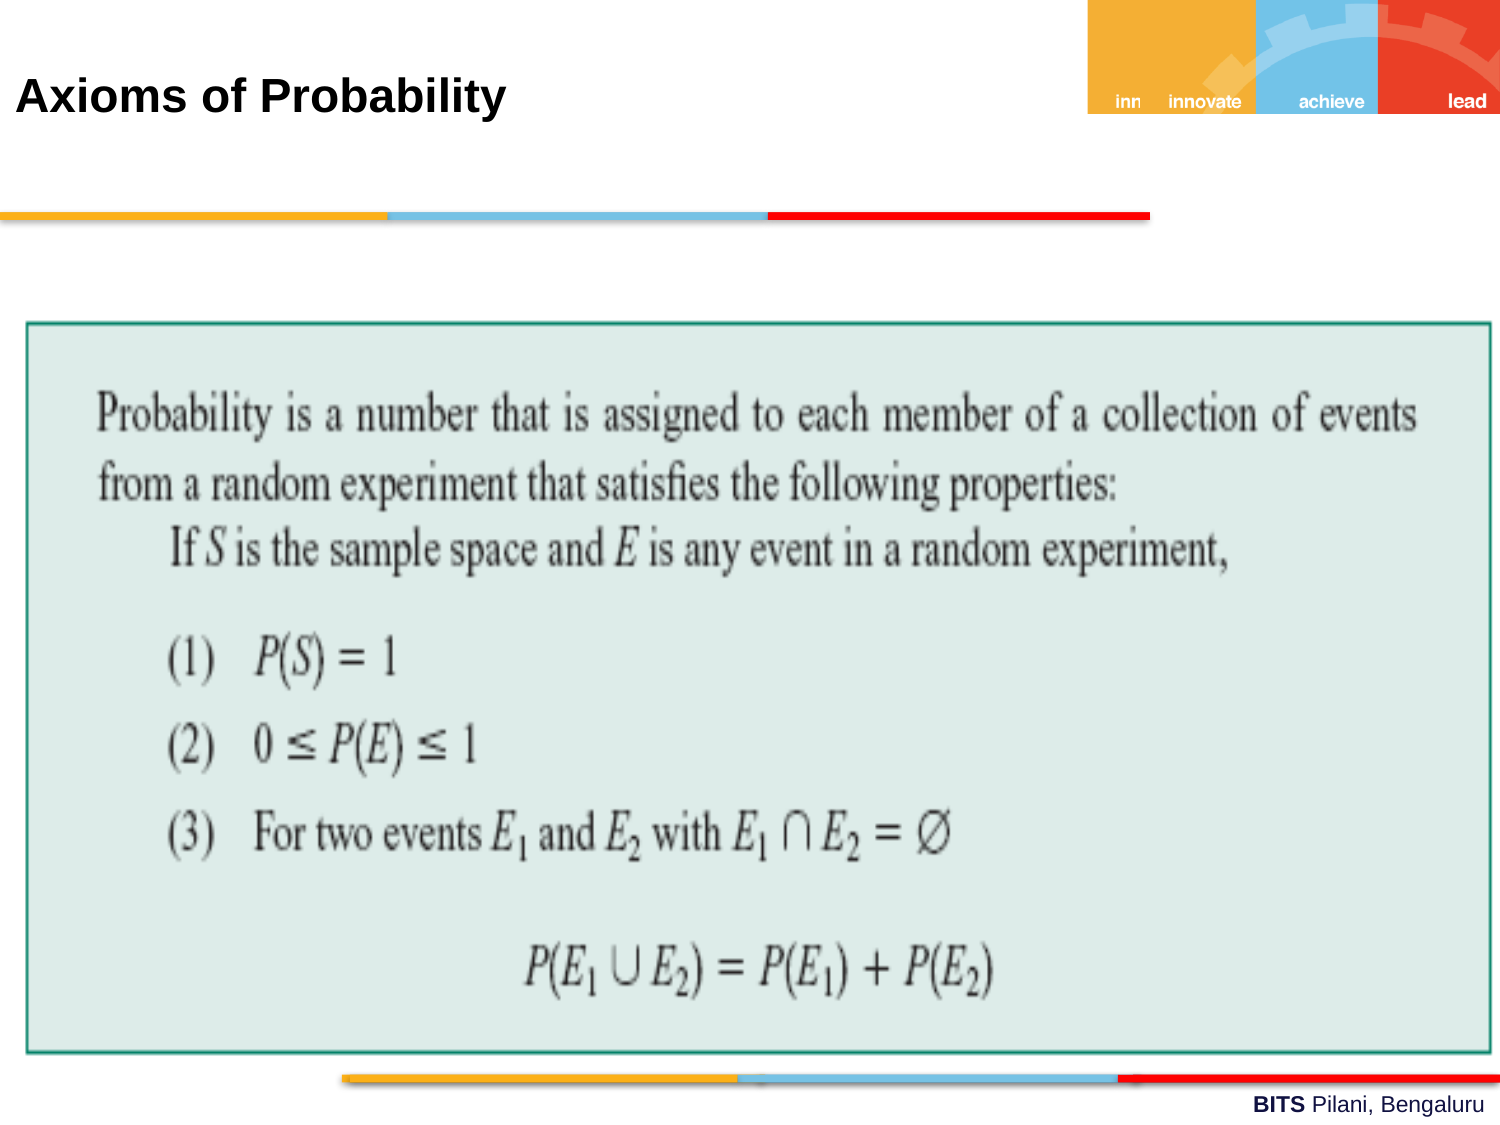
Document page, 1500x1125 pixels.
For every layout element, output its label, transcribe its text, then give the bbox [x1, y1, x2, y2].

picture [1275, 0, 1500, 114]
title Axioms of Probability [0, 0, 1275, 188]
picture [24, 312, 1500, 1063]
